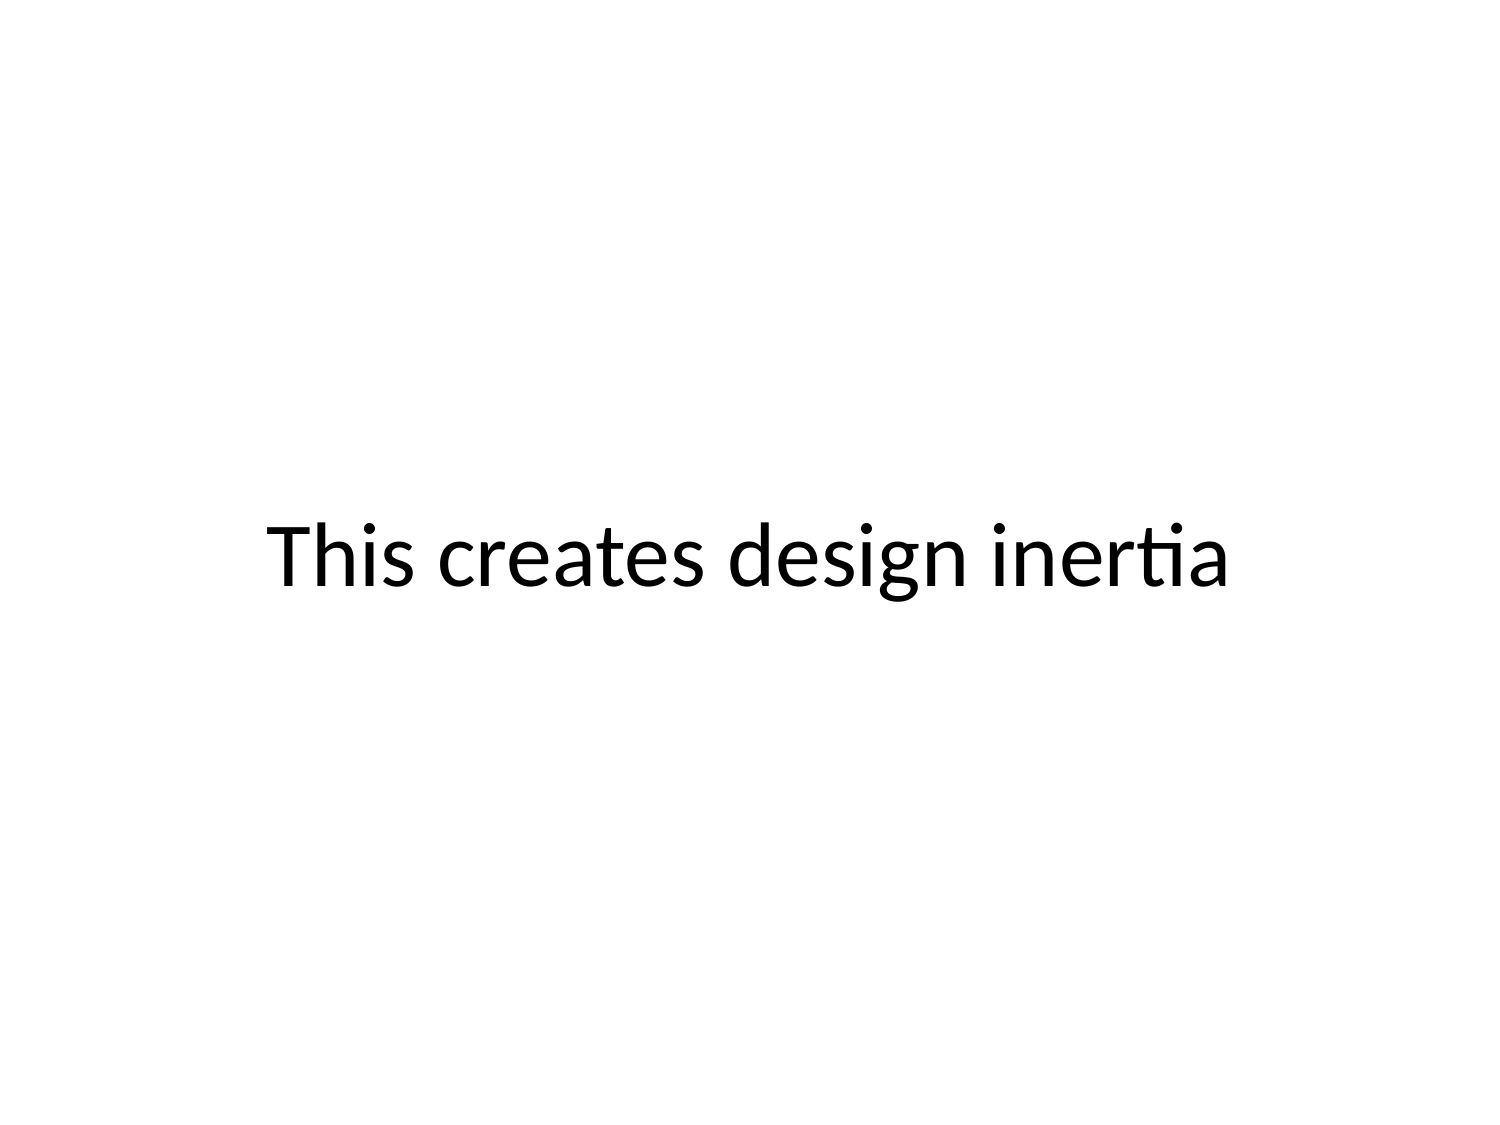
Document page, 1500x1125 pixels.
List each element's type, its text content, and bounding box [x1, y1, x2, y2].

title This creates design inertia [112, 428, 1388, 671]
